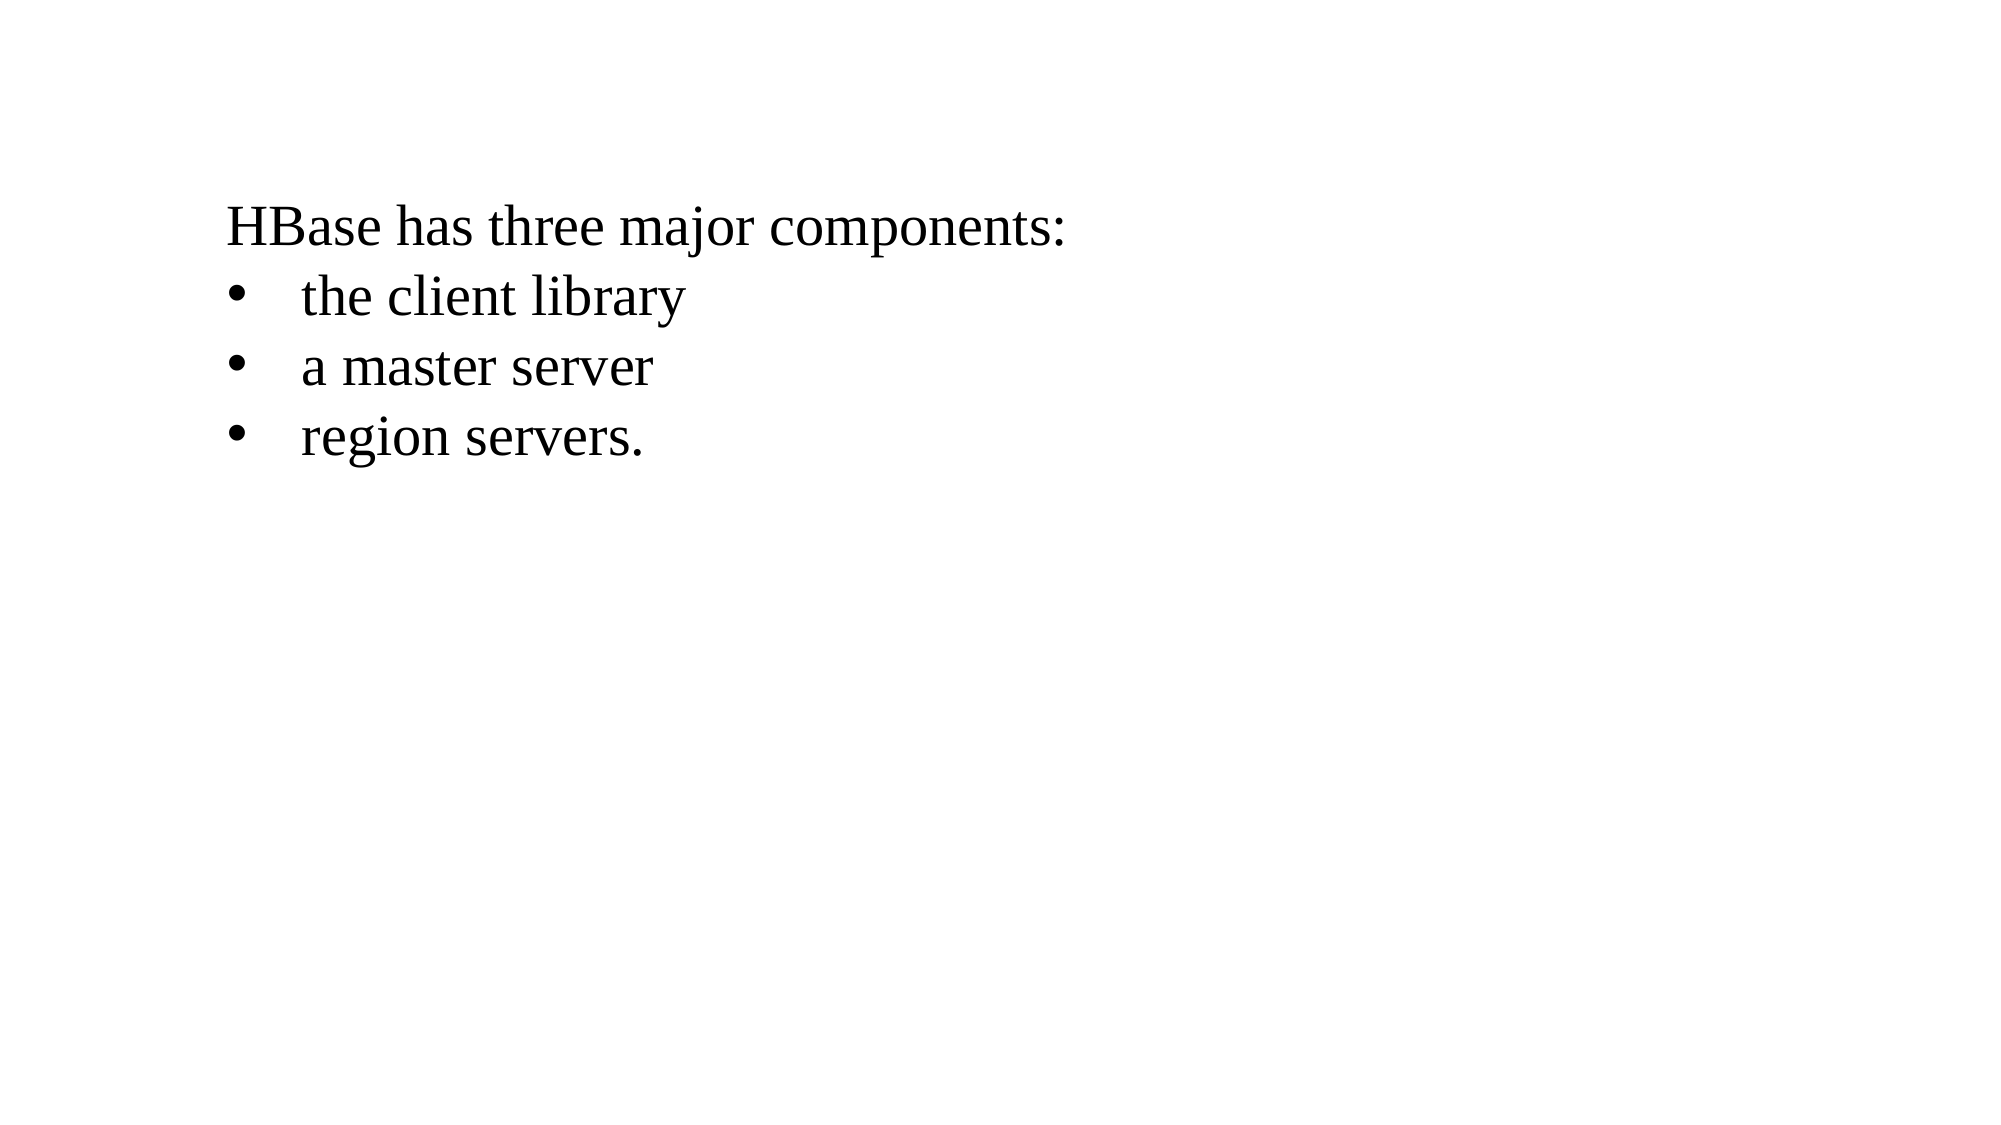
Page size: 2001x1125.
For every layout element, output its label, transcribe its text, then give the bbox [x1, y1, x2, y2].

text_box HBase has three major components: the client library a master server region servers. [212, 180, 1923, 475]
